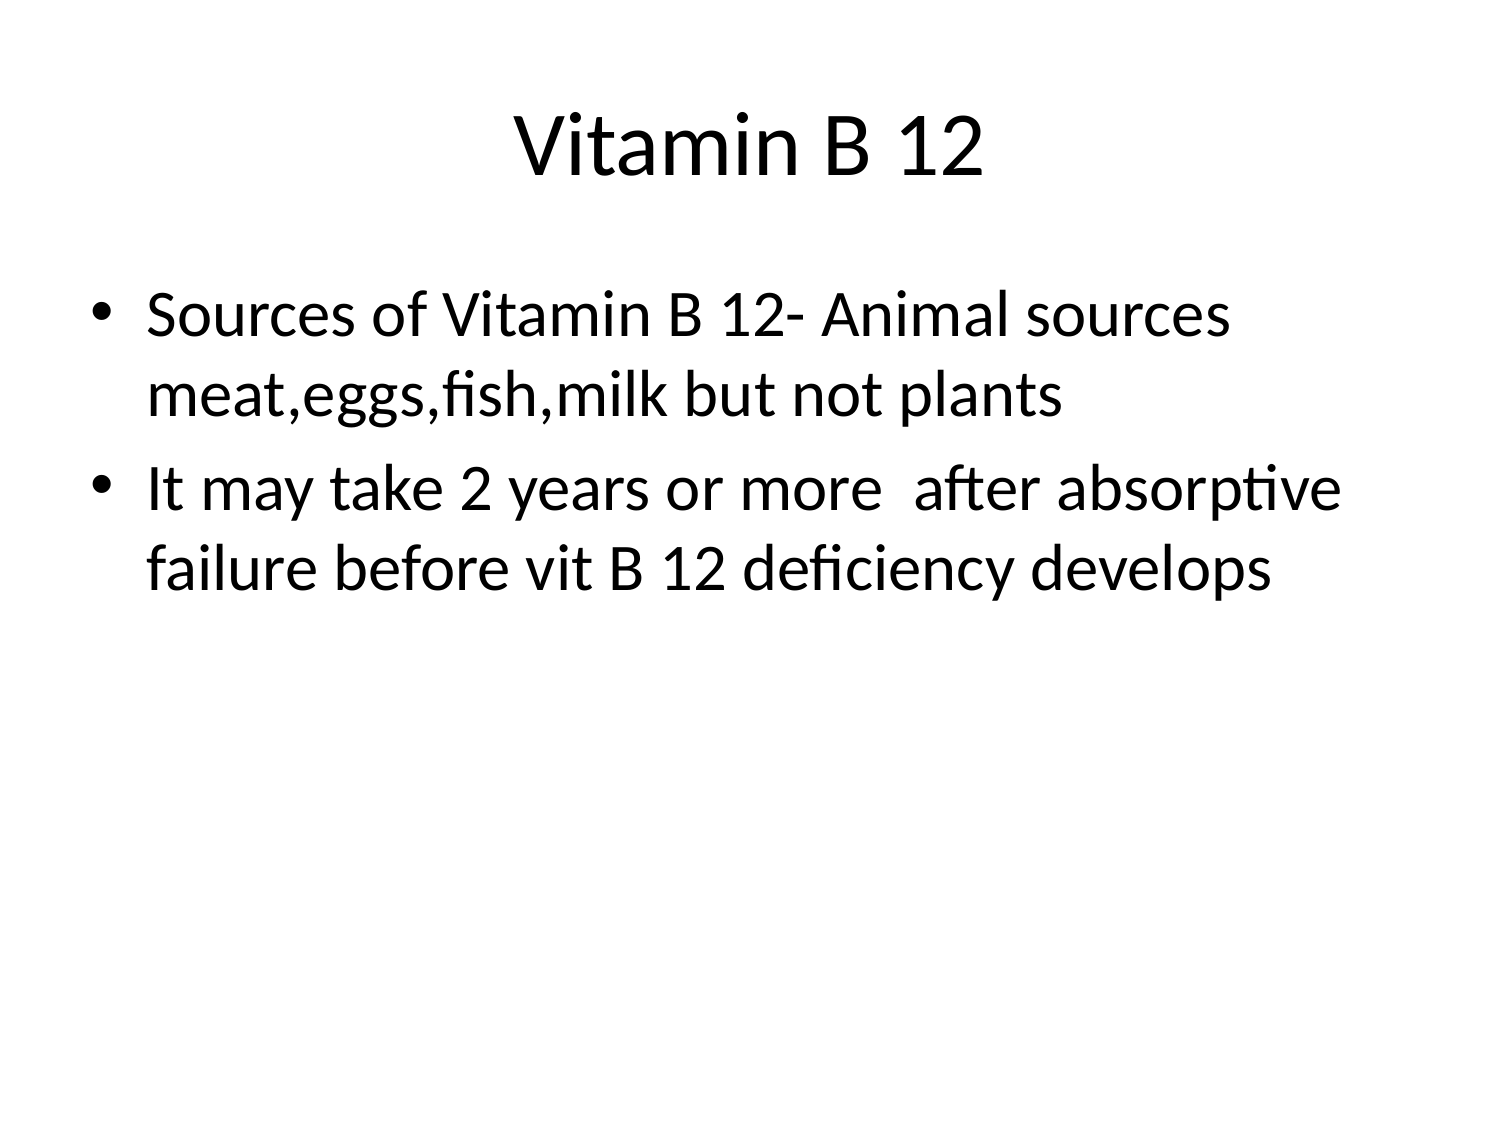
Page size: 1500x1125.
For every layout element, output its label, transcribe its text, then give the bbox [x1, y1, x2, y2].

list Sources of Vitamin B 12- Animal sources meat,eggs,fish,milk but not plants It may take 2 years or more after absorptive failure before vit B 12 deficiency develops [75, 262, 1425, 1005]
title Vitamin B 12 [75, 45, 1425, 233]
